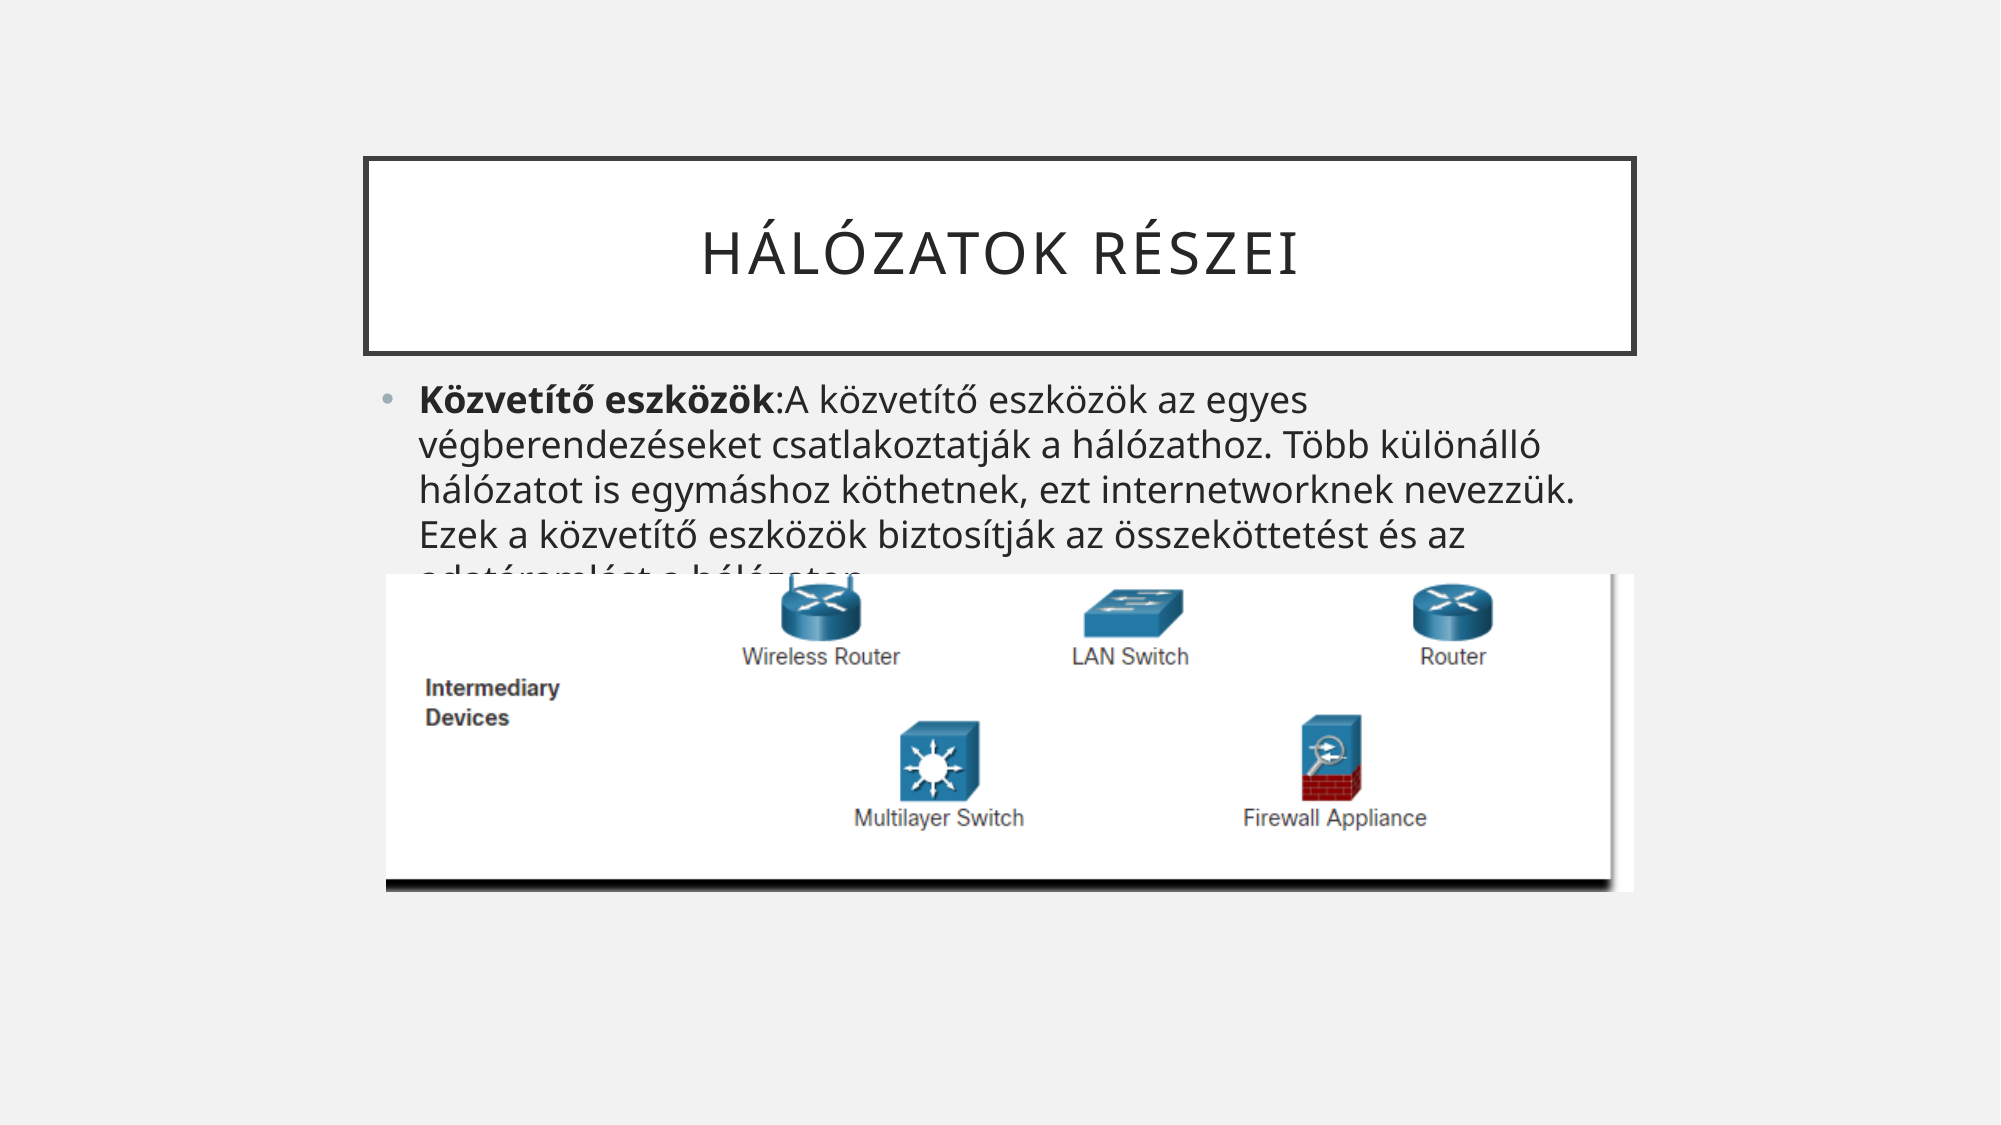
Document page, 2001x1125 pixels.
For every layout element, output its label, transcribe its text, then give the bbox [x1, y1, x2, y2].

title Hálózatok részei [363, 156, 1637, 356]
picture [386, 574, 1634, 892]
list Közvetítő eszközök:A közvetítő eszközök az egyes végberendezéseket csatlakoztatják a hálózathoz. Több különálló hálózatot is egymáshoz köthetnek, ezt internetworknek nevezzük. Ezek a közvetítő eszközök biztosítják az összeköttetést és az adatáramlást a hálózaton [366, 368, 1634, 877]
